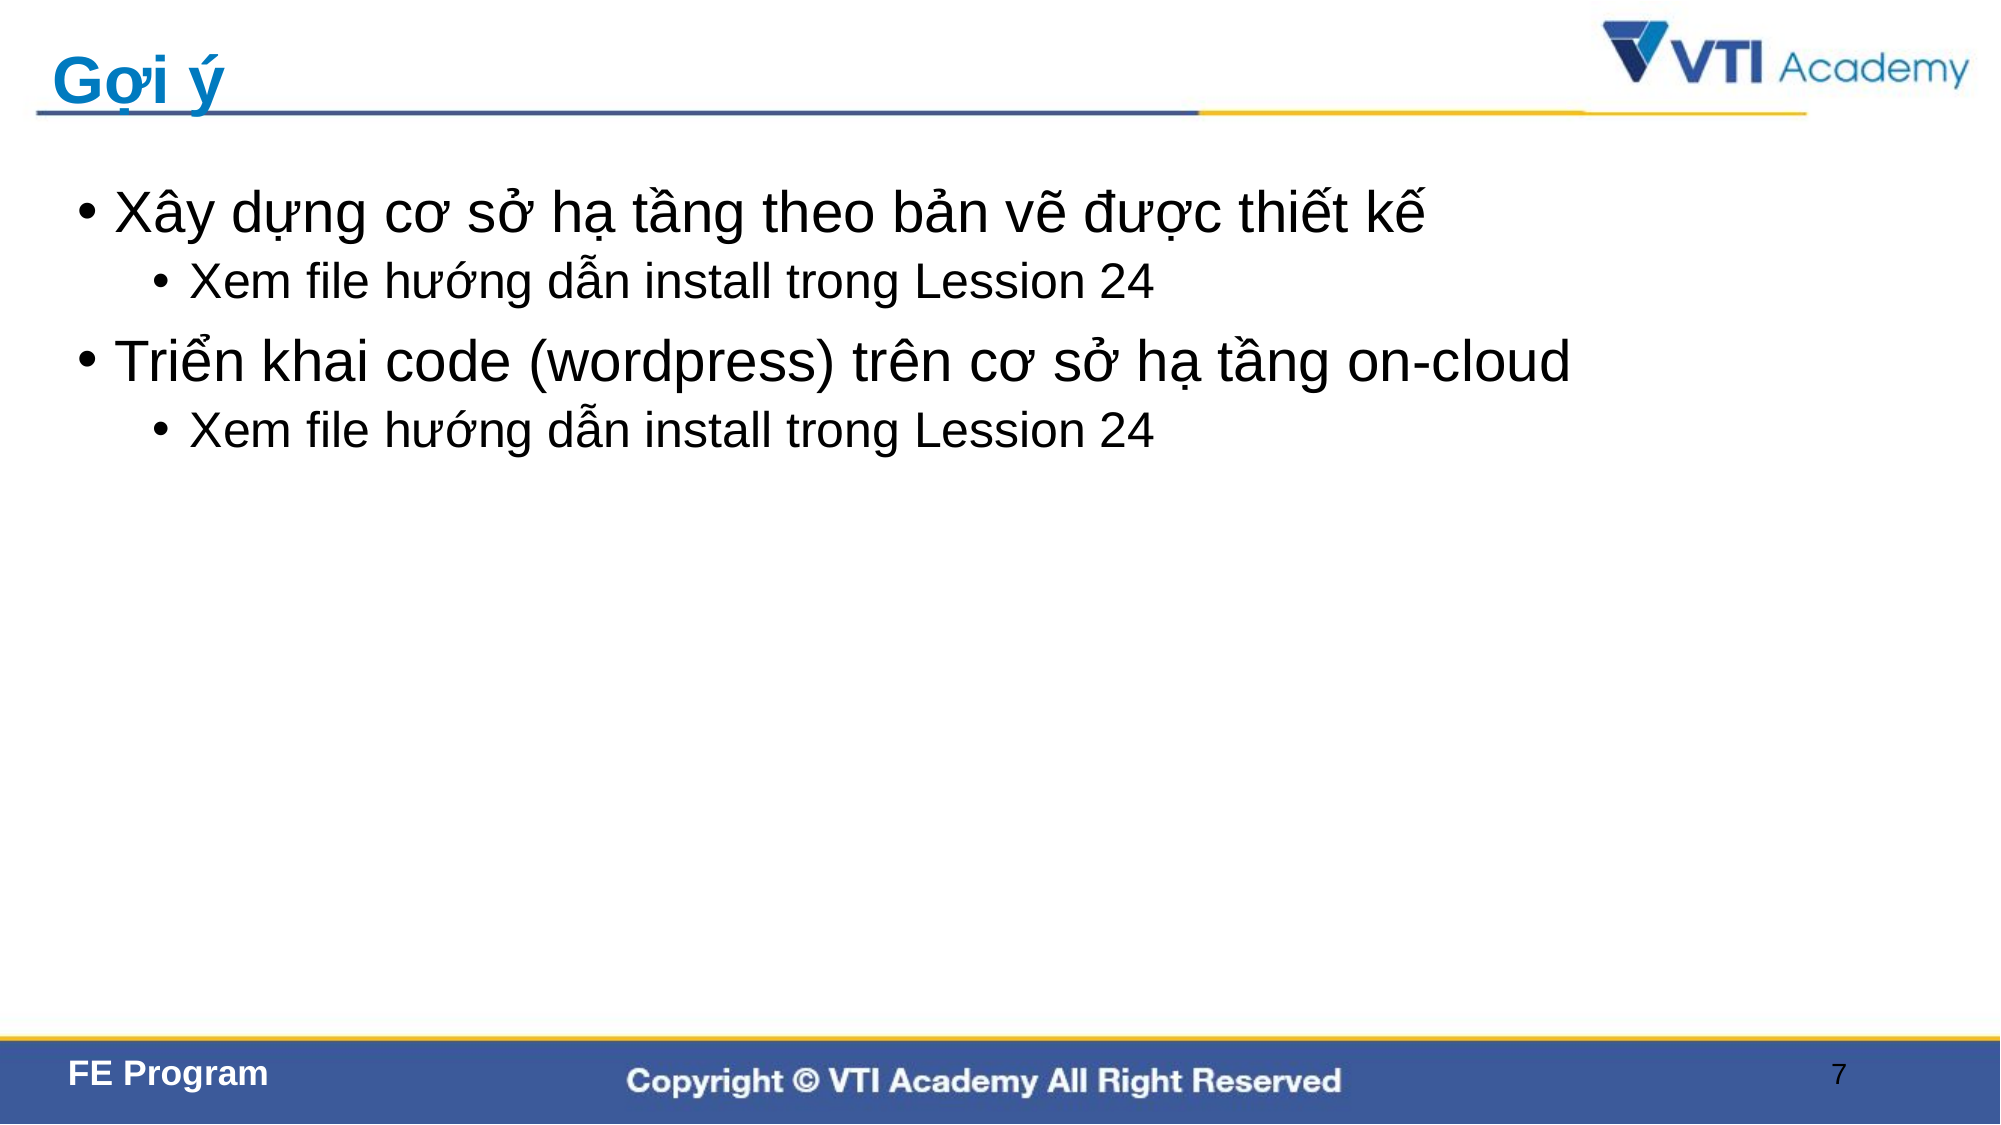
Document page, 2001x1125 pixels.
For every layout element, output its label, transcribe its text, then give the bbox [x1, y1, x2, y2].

picture [0, 1, 2000, 1124]
title Gợi ý [37, 37, 1763, 127]
slide_number 7 [1412, 1042, 1863, 1103]
list Xây dựng cơ sở hạ tầng theo bản vẽ được thiết kế Xem file hướng dẫn install trong Lession 24 Triển khai code (wordpress) trên cơ sở hạ tầng on-cloud Xem file hướng dẫn install trong Lession 24 [62, 174, 1788, 889]
